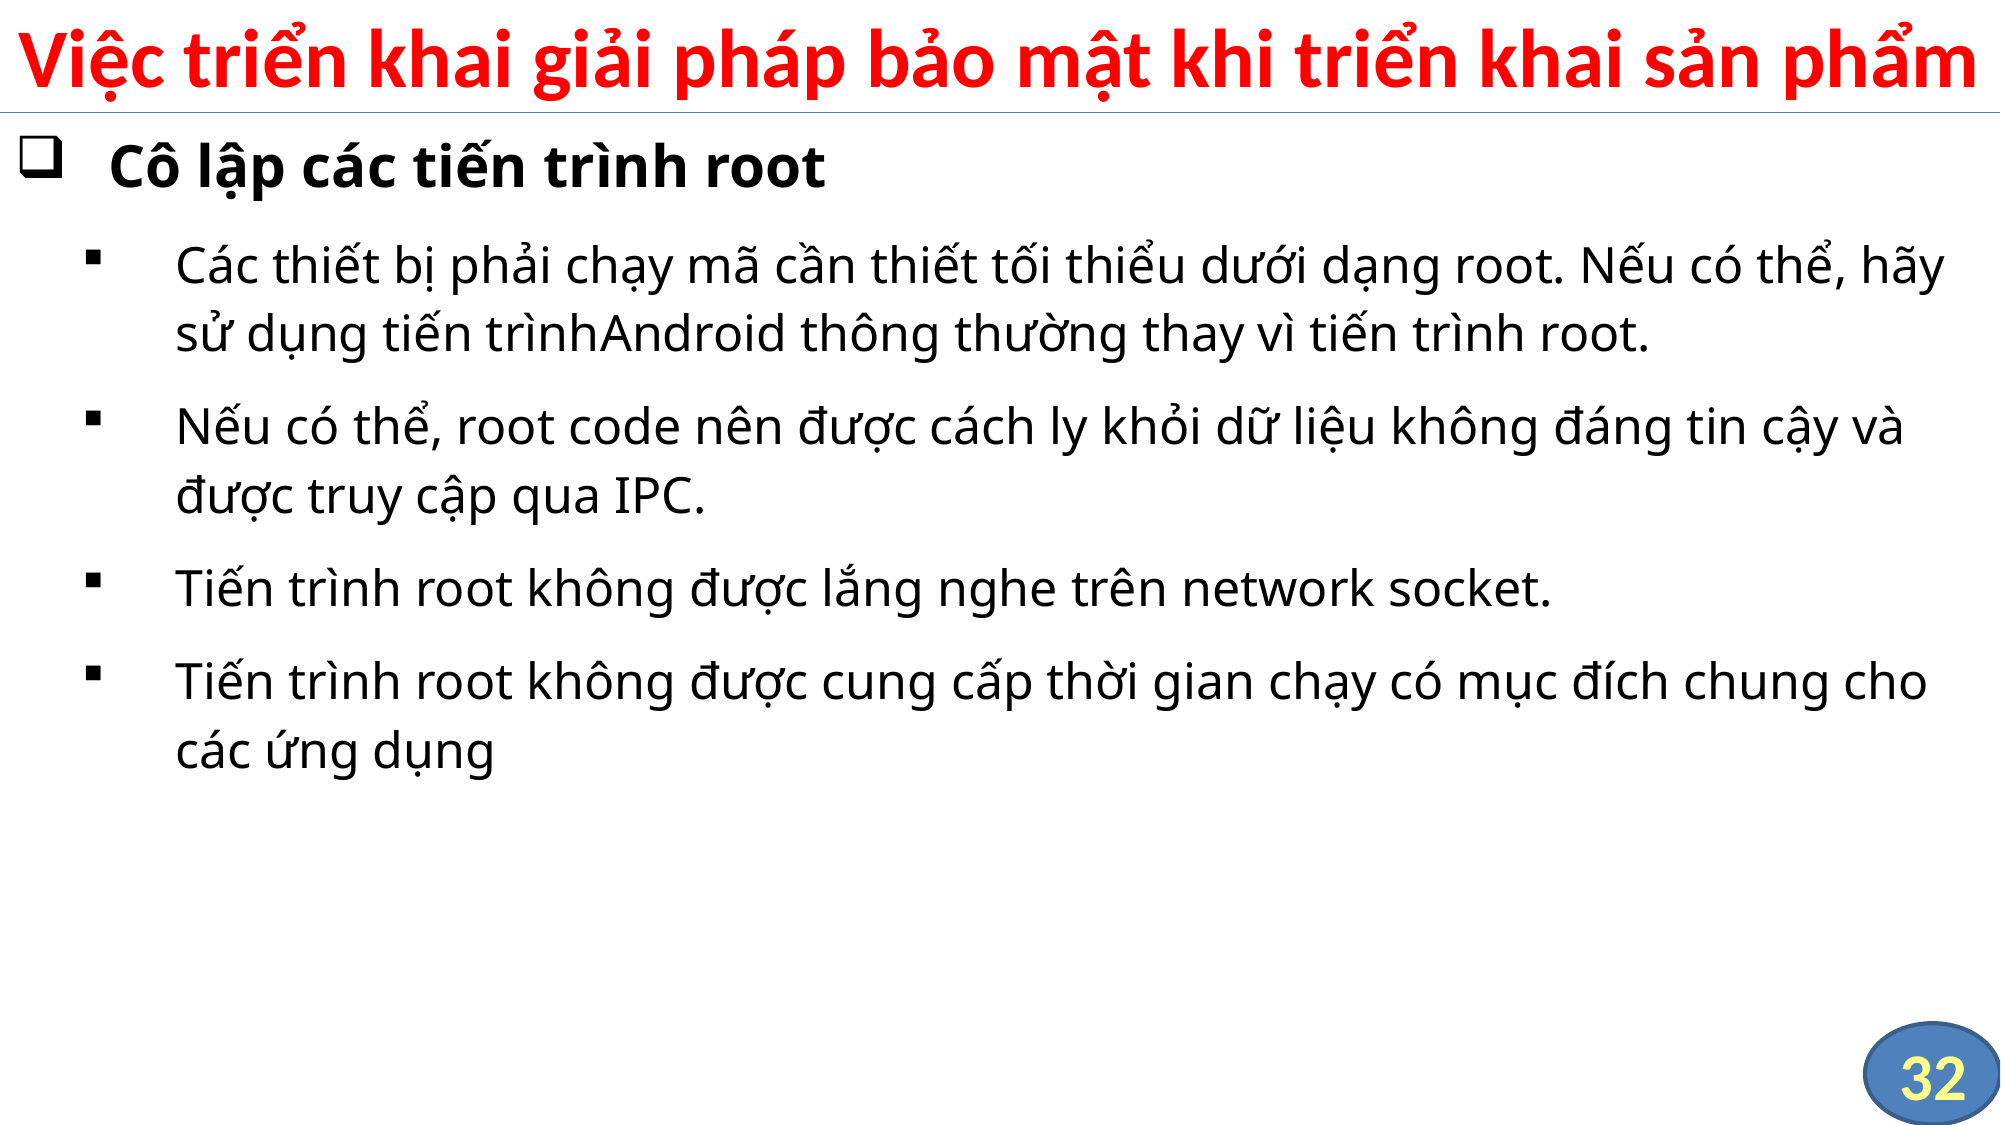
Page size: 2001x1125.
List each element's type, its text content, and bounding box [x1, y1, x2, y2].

slide_number 32 [1866, 1023, 2000, 1125]
title Việc triển khai giải pháp bảo mật khi triển khai sản phẩm [0, 0, 2000, 113]
list Cô lập các tiến trình root Các thiết bị phải chạy mã cần thiết tối thiểu dưới dạng root. Nếu có thể, hãy sử dụng tiến trìnhAndroid thông thường thay vì tiến trình root. Nếu có thể, root code nên được cách ly khỏi dữ liệu không đáng tin cậy và được truy cập qua IPC. Tiến trình root không được lắng nghe trên network socket. Tiến trình root không được cung cấp thời gian chạy có mục đích chung cho các ứng dụng [0, 113, 2000, 1125]
